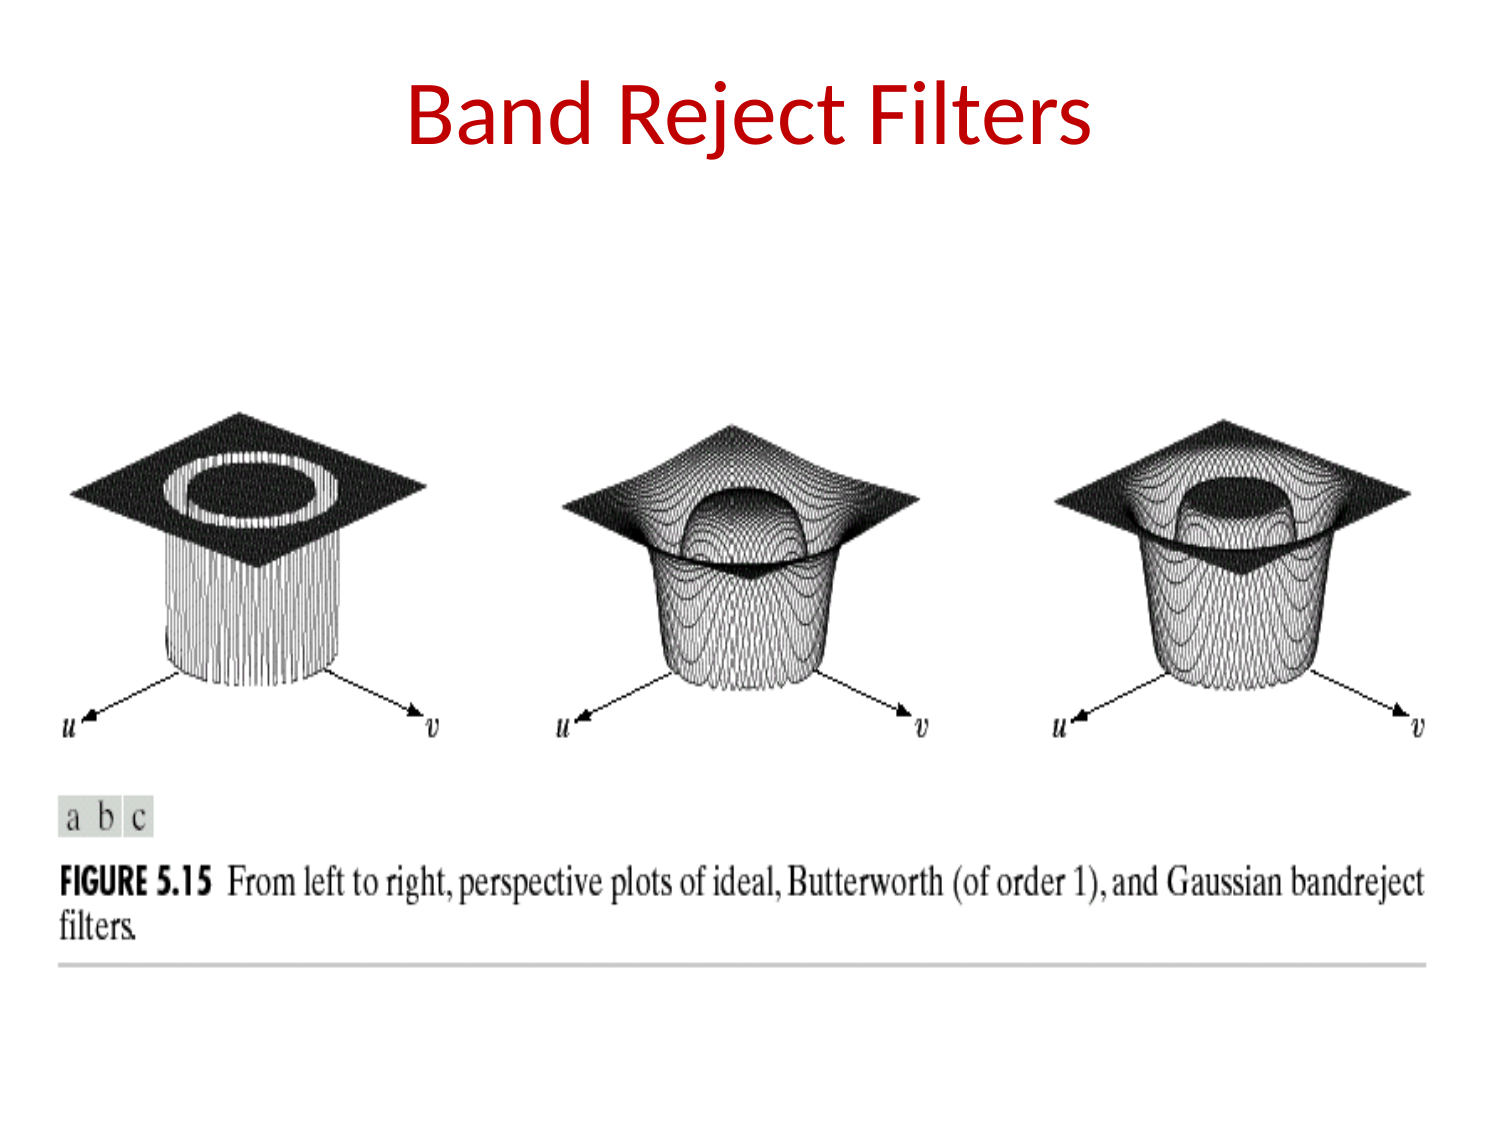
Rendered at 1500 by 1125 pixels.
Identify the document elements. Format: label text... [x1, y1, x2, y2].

picture [49, 394, 1451, 976]
text_box Band Reject Filters [74, 45, 1425, 233]
